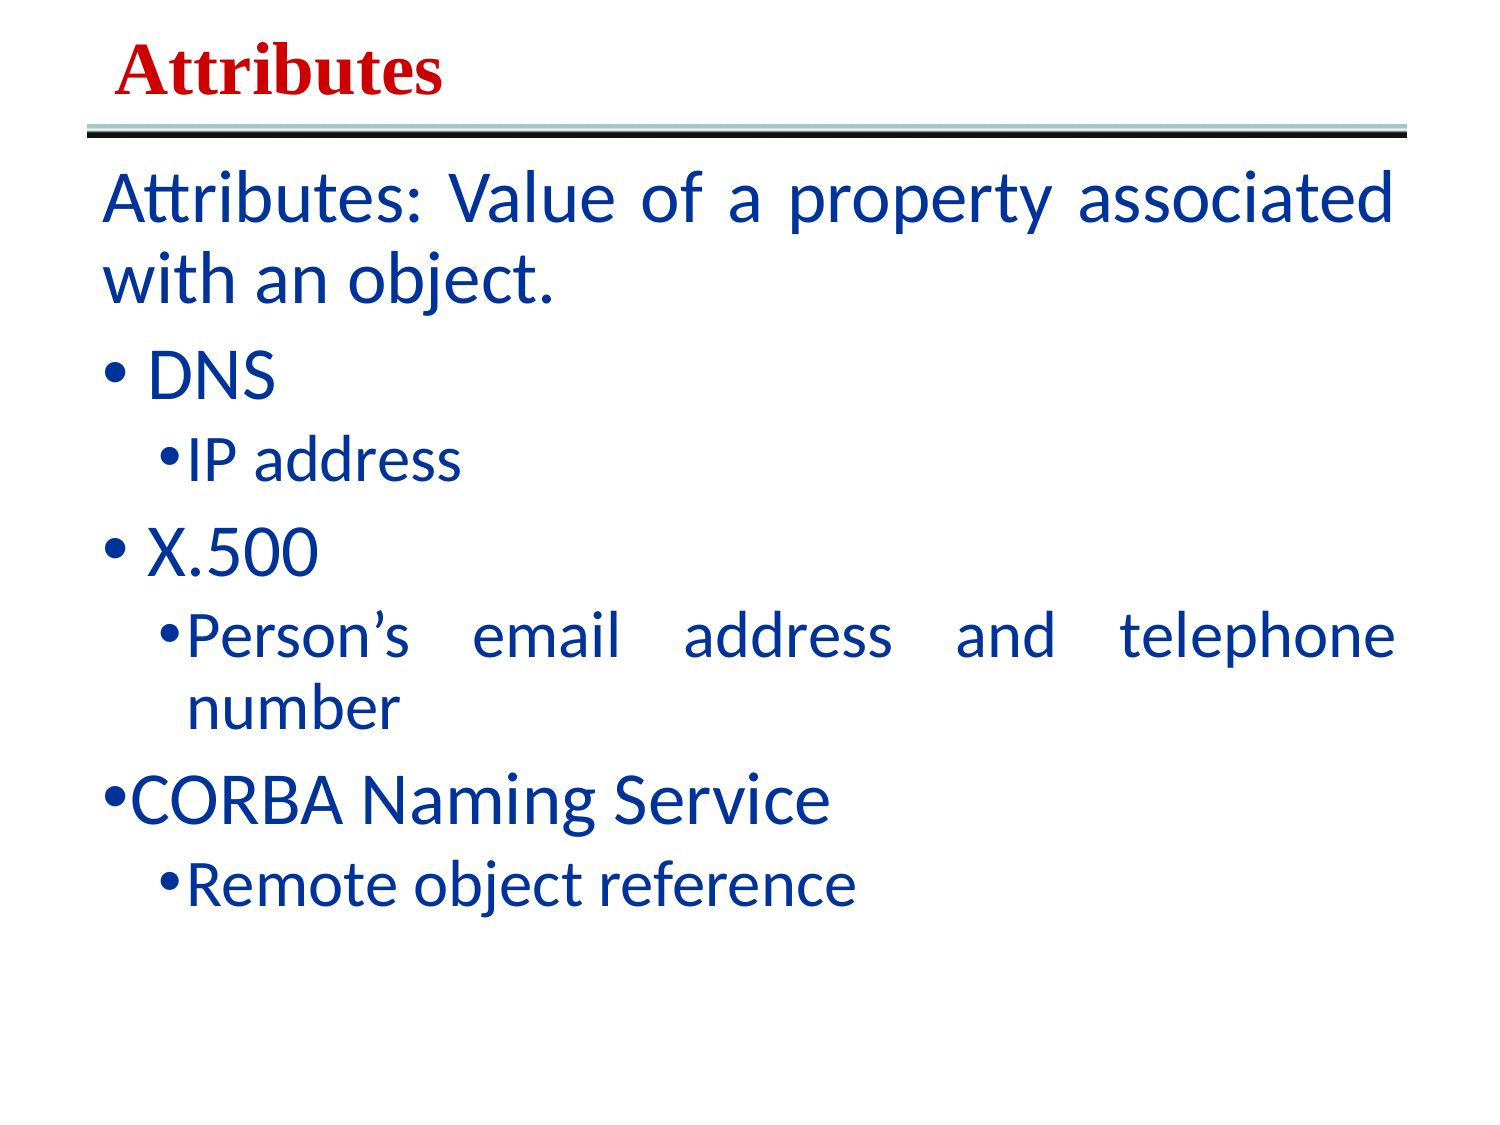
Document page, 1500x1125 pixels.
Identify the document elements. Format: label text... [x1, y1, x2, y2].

list Attributes: Value of a property associated with an object. DNS IP address X.500 Person’s email address and telephone number CORBA Naming Service Remote object reference [87, 149, 1413, 1063]
picture [87, 124, 1407, 138]
text_box Attributes [99, 12, 1413, 118]
